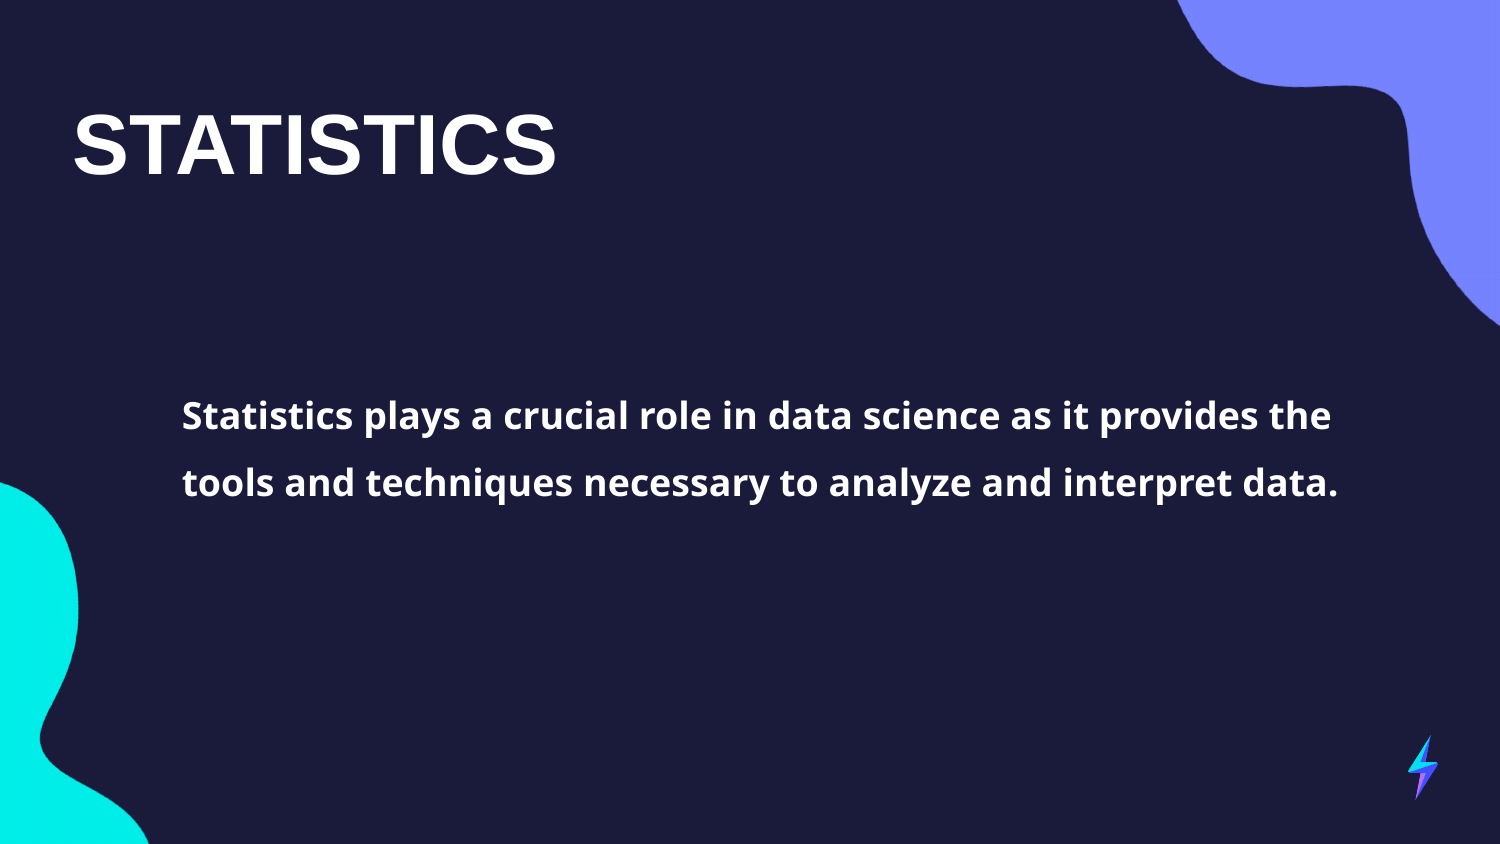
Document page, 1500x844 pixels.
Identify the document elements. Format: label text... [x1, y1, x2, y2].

text_box Statistics plays a crucial role in data science as it provides the tools and techniques necessary to analyze and interpret data. [166, 309, 1426, 655]
text_box STATISTICS [57, 73, 828, 377]
picture [1408, 734, 1439, 801]
picture [1080, 0, 1500, 421]
picture [0, 437, 280, 844]
